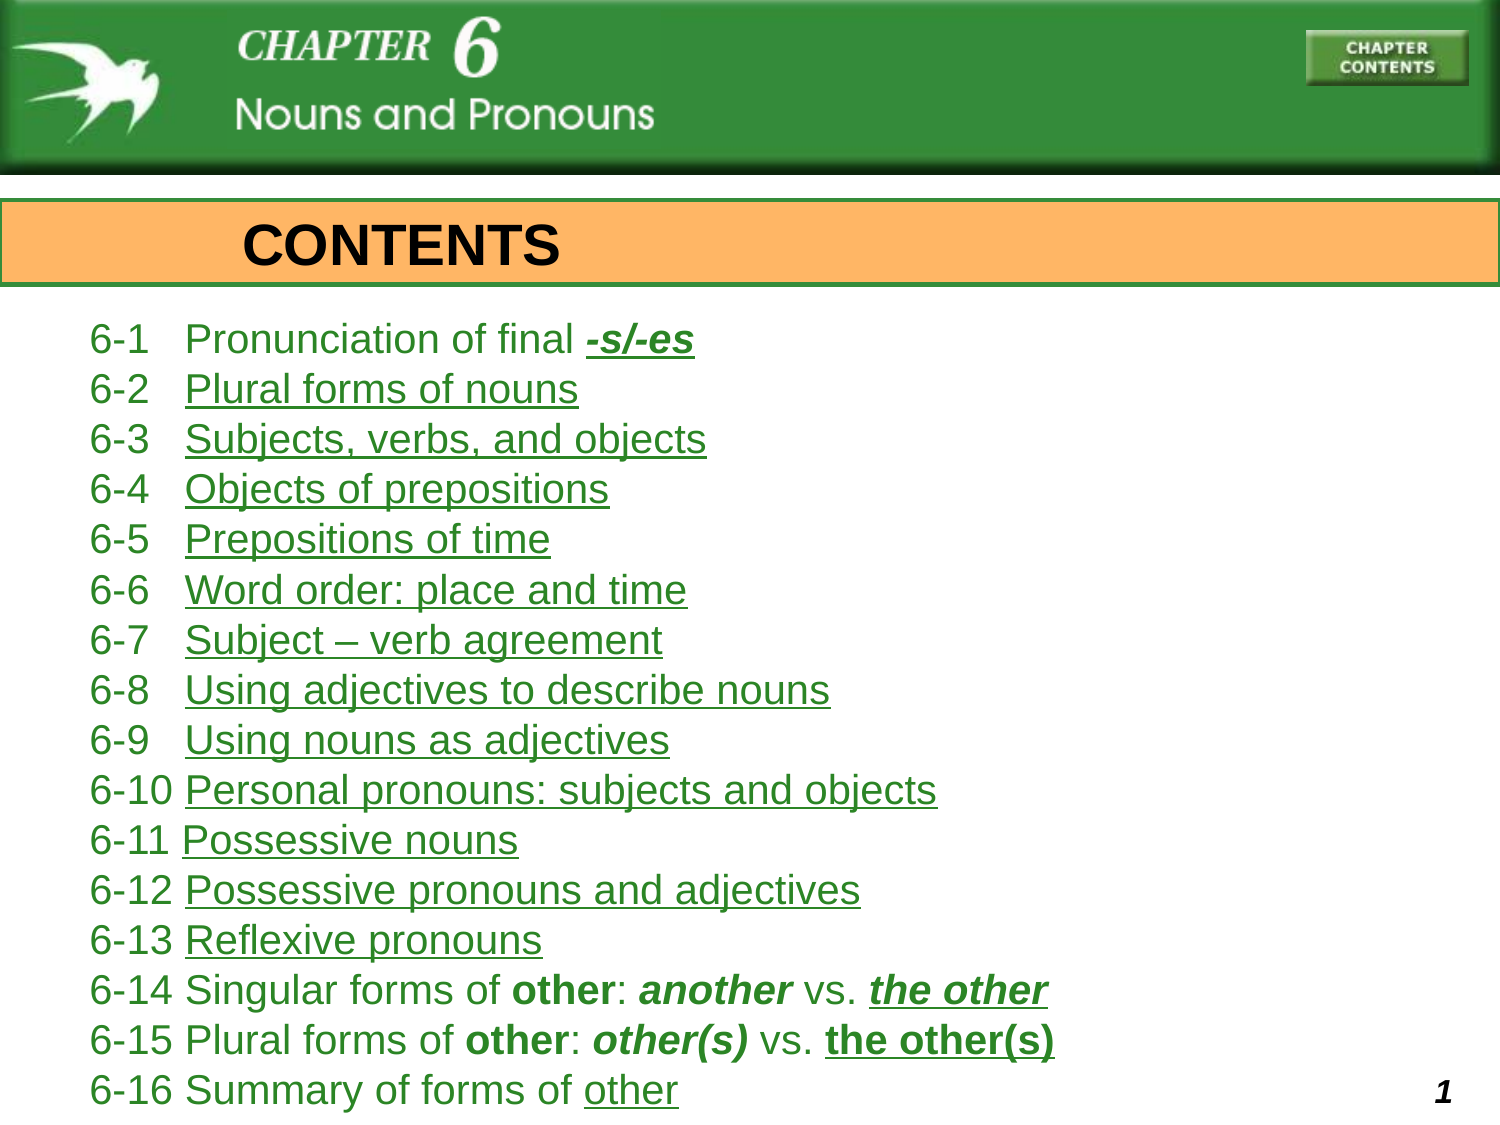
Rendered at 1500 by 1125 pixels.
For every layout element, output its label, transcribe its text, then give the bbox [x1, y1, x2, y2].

picture [0, 0, 1500, 175]
text_box CONTENTS [0, 200, 1500, 285]
text_box 6-1 Pronunciation of final -s/-es 6-2 Plural forms of nouns 6-3 Subjects, verbs, and objects 6-4 Objects of prepositions 6-5 Prepositions of time 6-6 Word order: place and time 6-7 Subject – verb agreement 6-8 Using adjectives to describe nouns 6-9 Using nouns as adjectives 6-10 Personal pronouns: subjects and objects 6-11 Possessive nouns 6-12 Possessive pronouns and adjectives 6-13 Reflexive pronouns 6-14 Singular forms of other: another vs. the other 6-15 Plural forms of other: other(s) vs. the other(s) 6-16 Summary of forms of other [74, 304, 1099, 1120]
